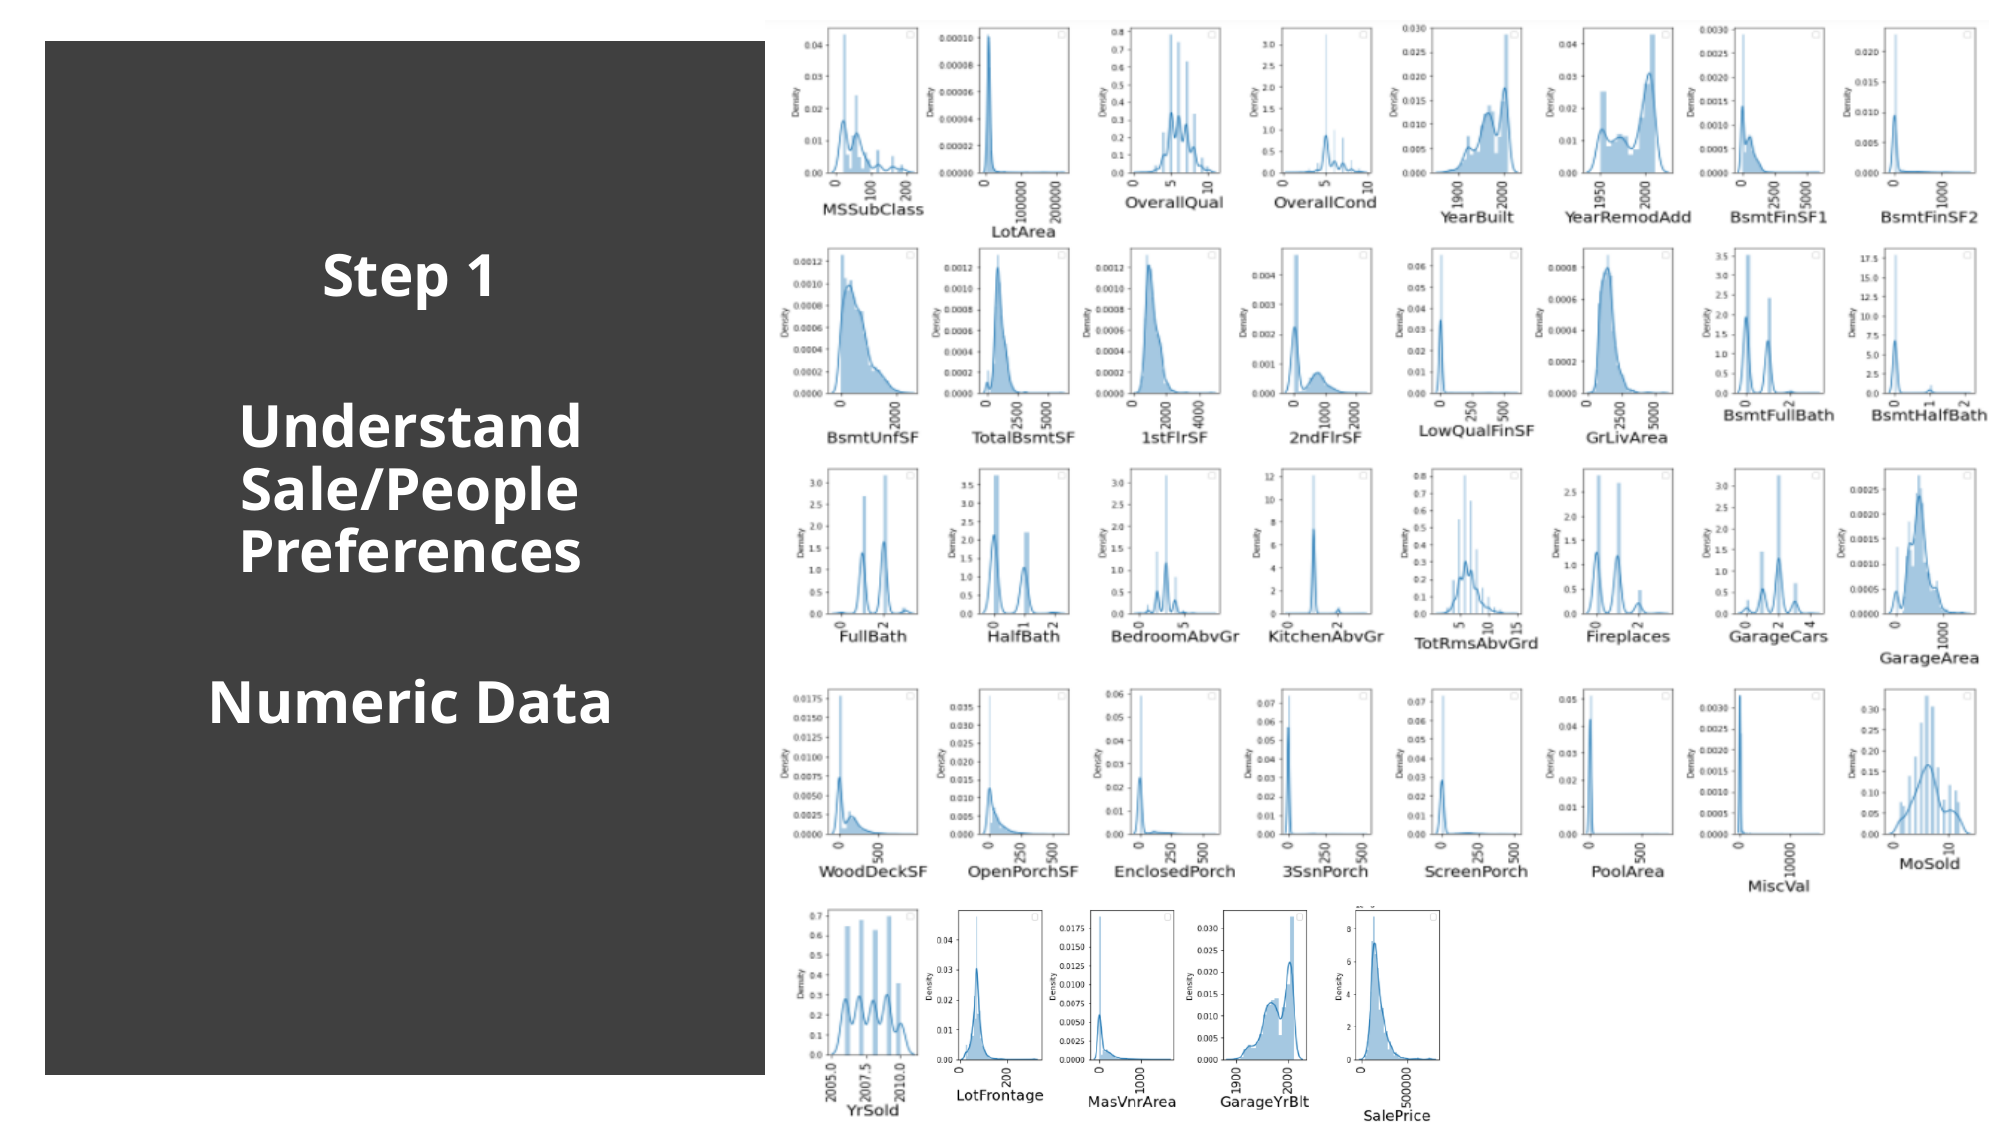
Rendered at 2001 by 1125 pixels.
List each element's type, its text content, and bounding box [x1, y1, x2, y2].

text_box Step 1 Understand Sale/People Preferences Numeric Data [55, 121, 765, 936]
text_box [765, 20, 1990, 1125]
text_box [54, 50, 765, 1066]
